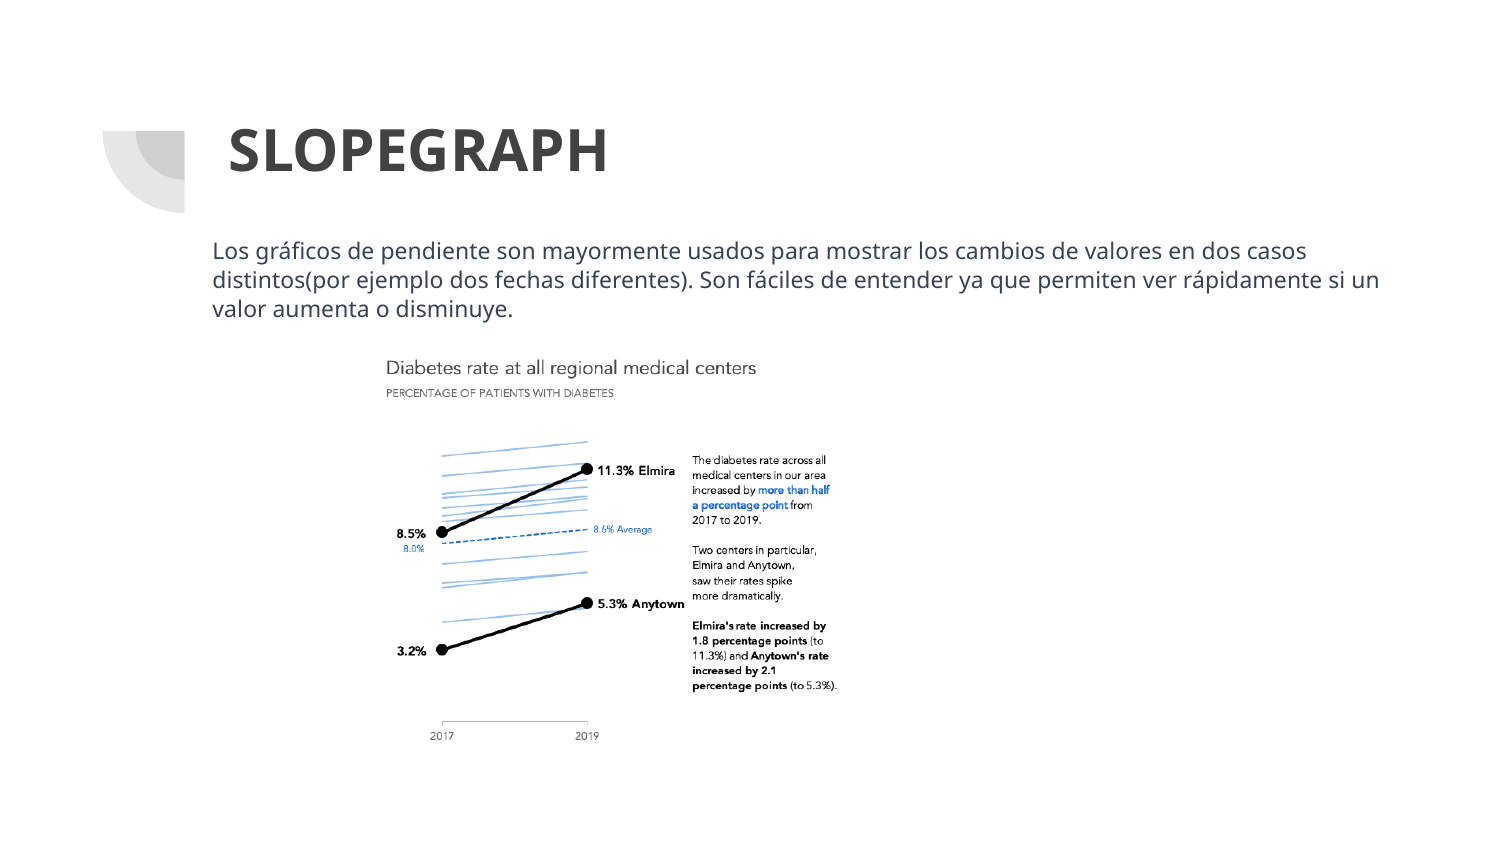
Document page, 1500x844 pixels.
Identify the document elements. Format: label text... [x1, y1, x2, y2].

title SLOPEGRAPH [213, 98, 1368, 220]
list Los gráficos de pendiente son mayormente usados para mostrar los cambios de valores en dos casos distintos(por ejemplo dos fechas diferentes). Son fáciles de entender ya que permiten ver rápidamente si un valor aumenta o disminuye. [197, 220, 1451, 354]
picture [356, 347, 849, 752]
